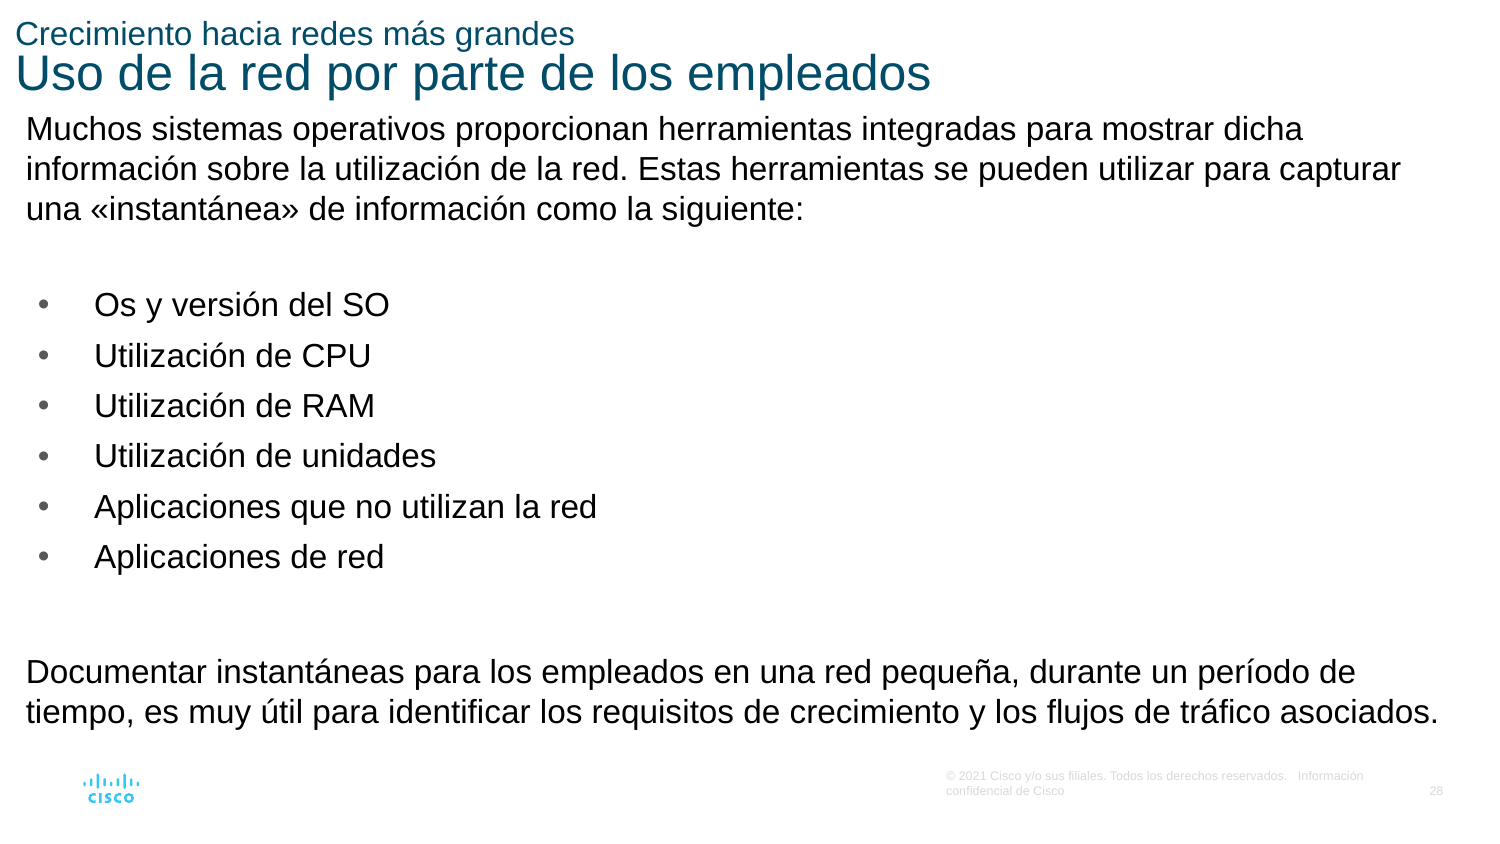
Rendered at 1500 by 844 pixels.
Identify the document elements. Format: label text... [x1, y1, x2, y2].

list Muchos sistemas operativos proporcionan herramientas integradas para mostrar dicha información sobre la utilización de la red. Estas herramientas se pueden utilizar para capturar una «instantánea» de información como la siguiente: Os y versión del SO Utilización de CPU Utilización de RAM Utilización de unidades Aplicaciones que no utilizan la red Aplicaciones de red Documentar instantáneas para los empleados en una red pequeña, durante un período de tiempo, es muy útil para identificar los requisitos de crecimiento y los flujos de tráfico asociados. [10, 99, 1483, 772]
title Crecimiento hacia redes más grandes Uso de la red por parte de los empleados [0, 0, 1369, 121]
